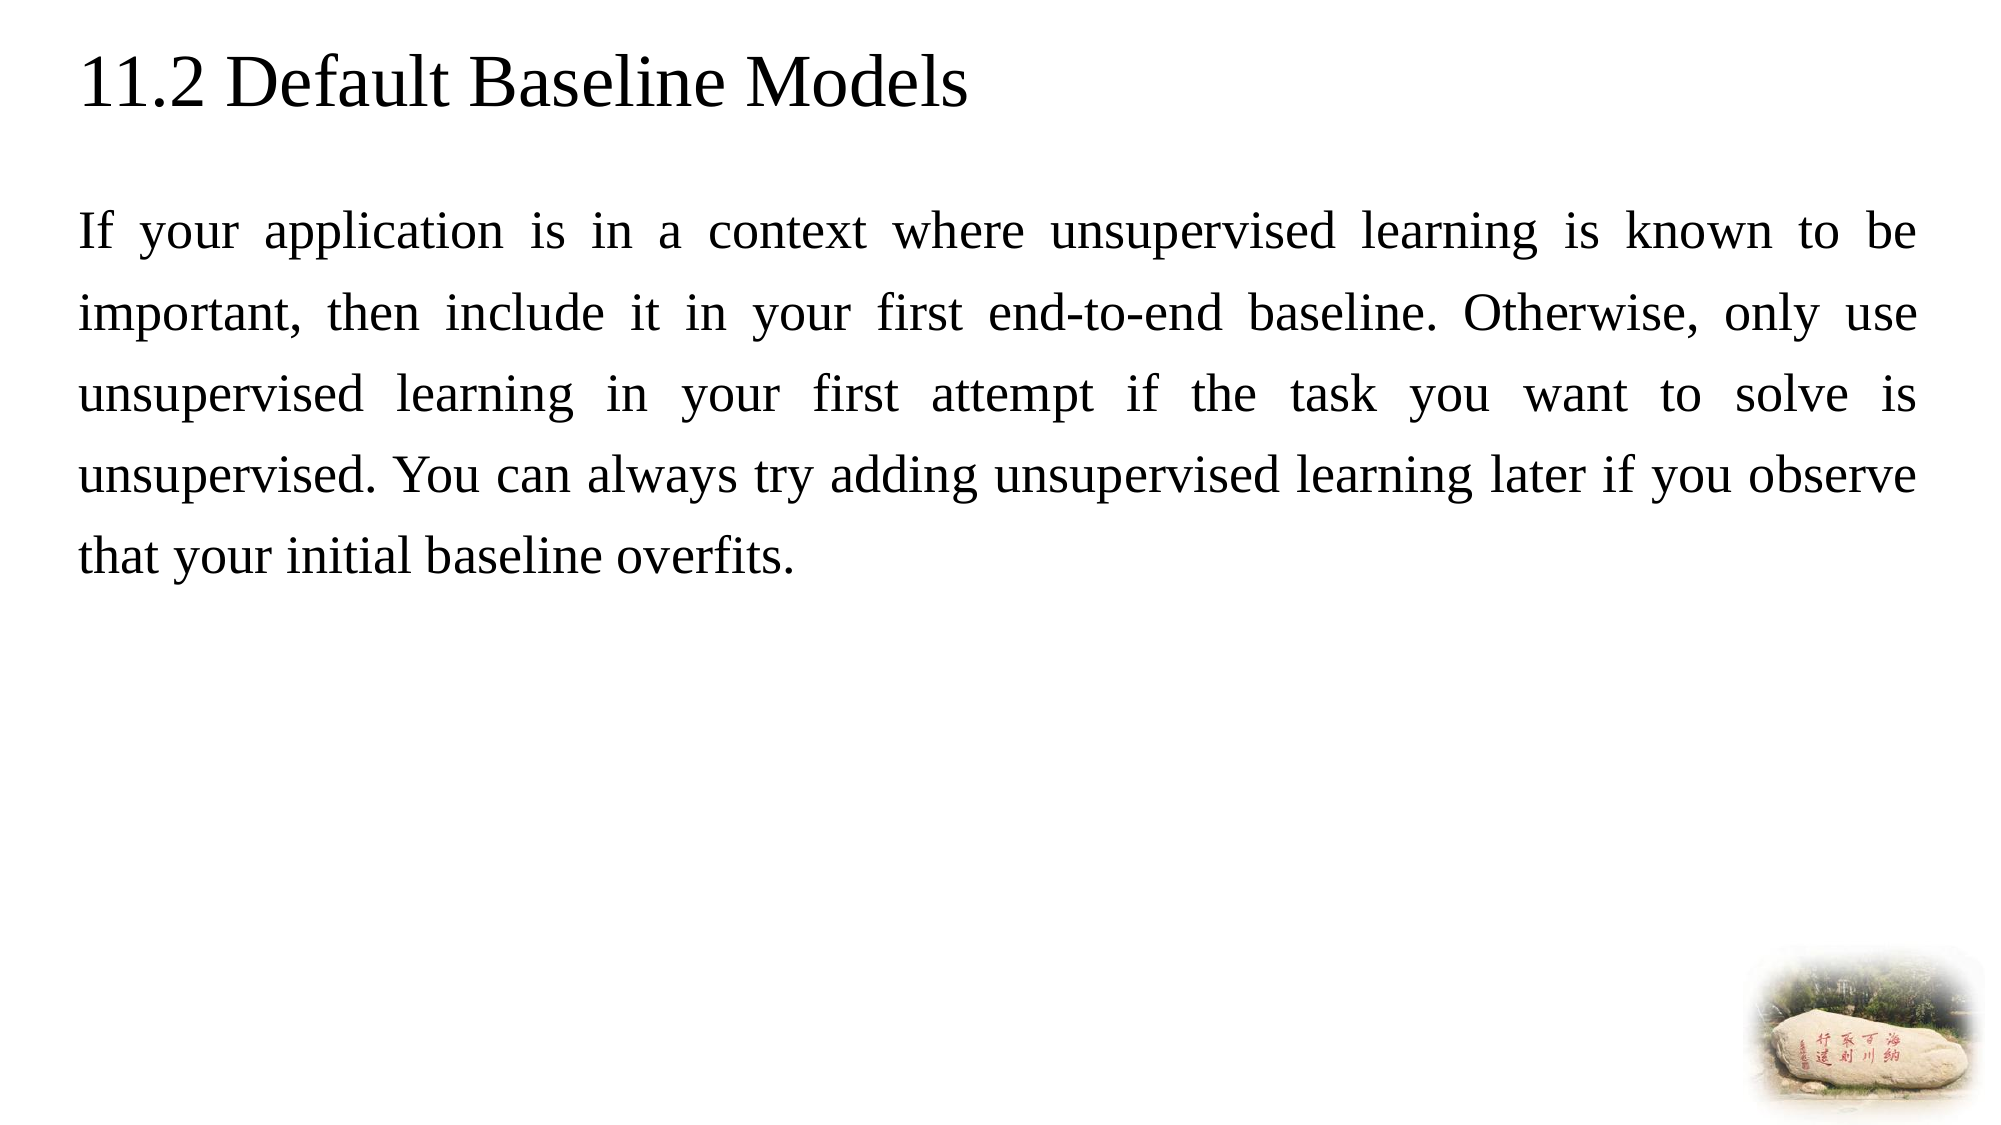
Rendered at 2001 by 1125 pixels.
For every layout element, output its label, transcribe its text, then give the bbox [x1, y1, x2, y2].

title 11.2 Default Baseline Models [63, 21, 1936, 142]
picture [1743, 941, 1988, 1125]
list If your application is in a context where unsupervised learning is known to be important, then include it in your first end-to-end baseline. Otherwise, only use unsupervised learning in your first attempt if the task you want to solve is unsupervised. You can always try adding unsupervised learning later if you observe that your initial baseline overfits. [63, 171, 1936, 1014]
